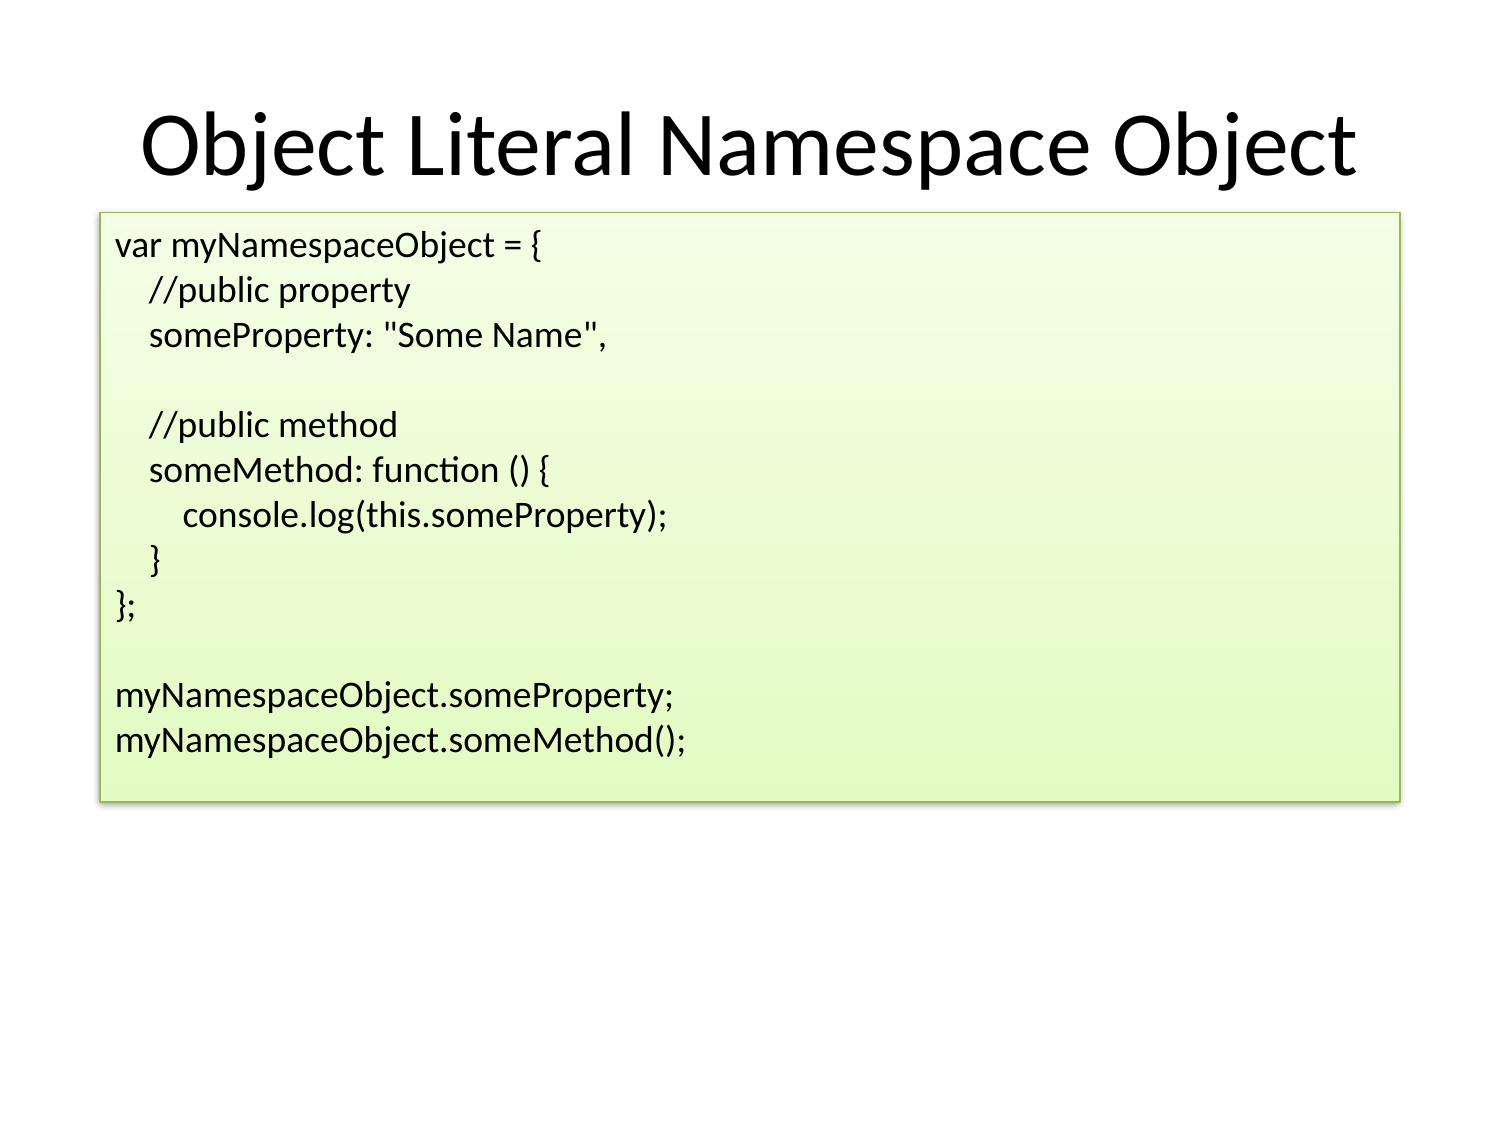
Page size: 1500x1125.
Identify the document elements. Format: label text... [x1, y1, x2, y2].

text_box var myNamespaceObject = { //public property someProperty: "Some Name", //public method someMethod: function () { console.log(this.someProperty); } }; myNamespaceObject.someProperty; myNamespaceObject.someMethod(); [99, 212, 1401, 803]
title Object Literal Namespace Object [75, 45, 1425, 233]
